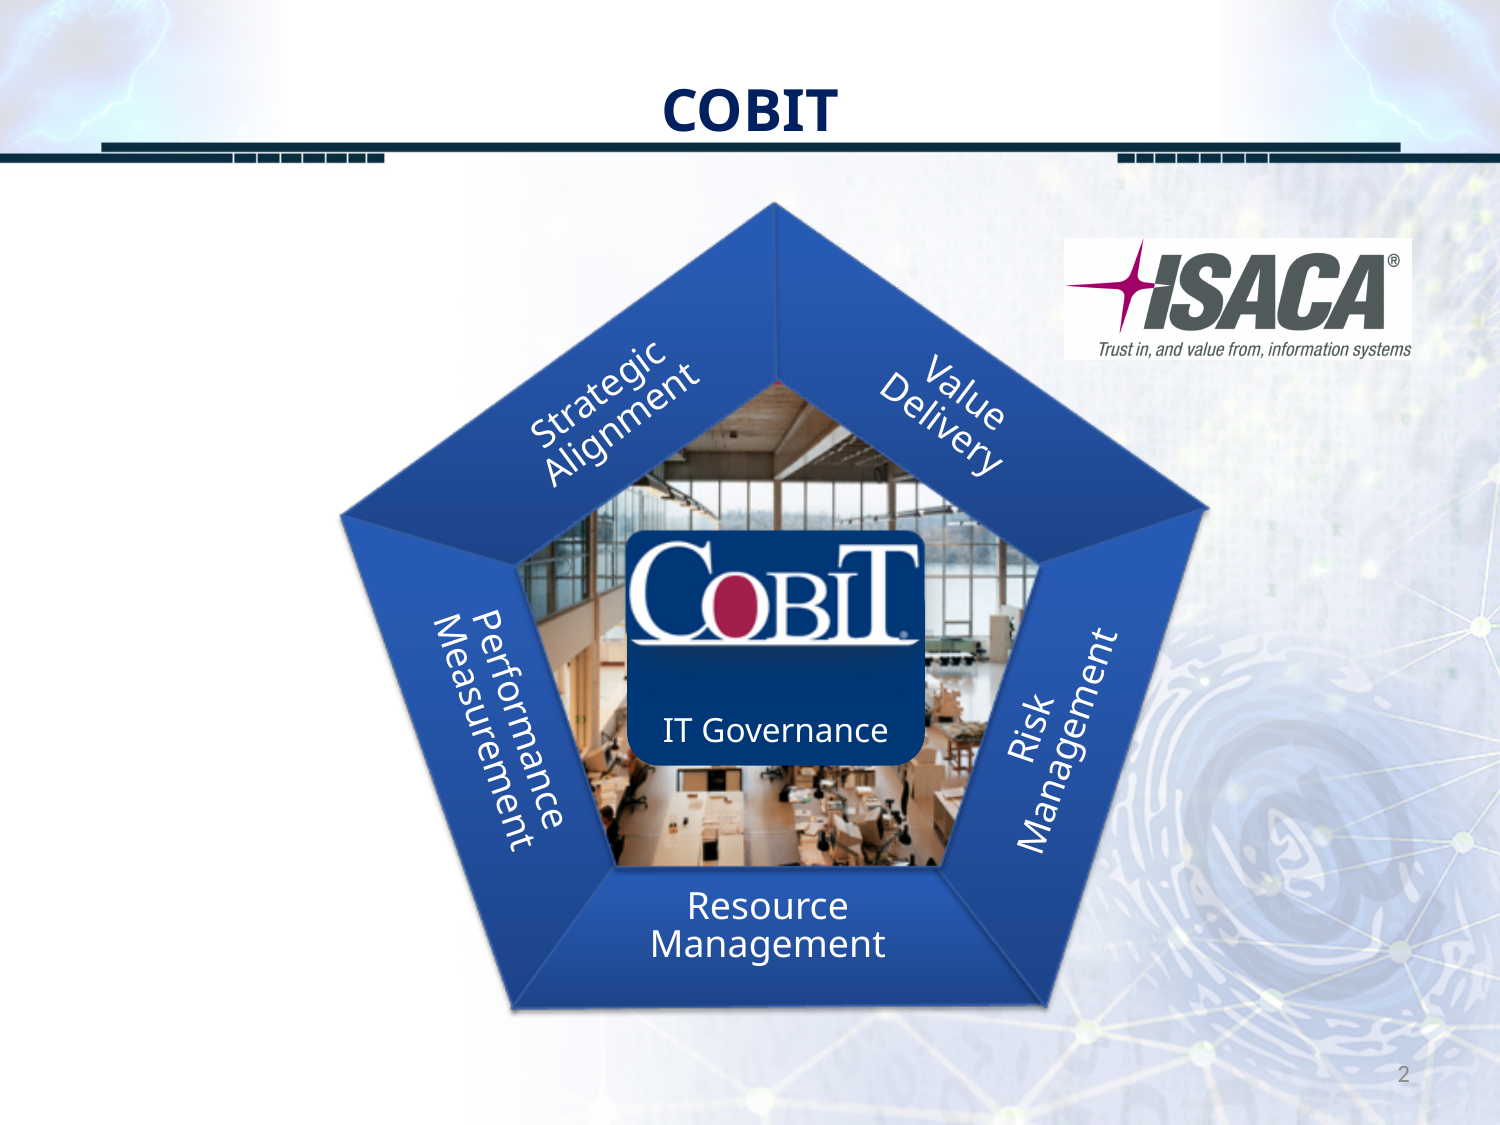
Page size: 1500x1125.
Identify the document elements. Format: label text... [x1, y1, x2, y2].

title COBIT [75, 34, 1425, 182]
slide_number 2 [1074, 1042, 1425, 1103]
picture [0, 0, 1500, 1125]
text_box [330, 197, 1220, 1024]
